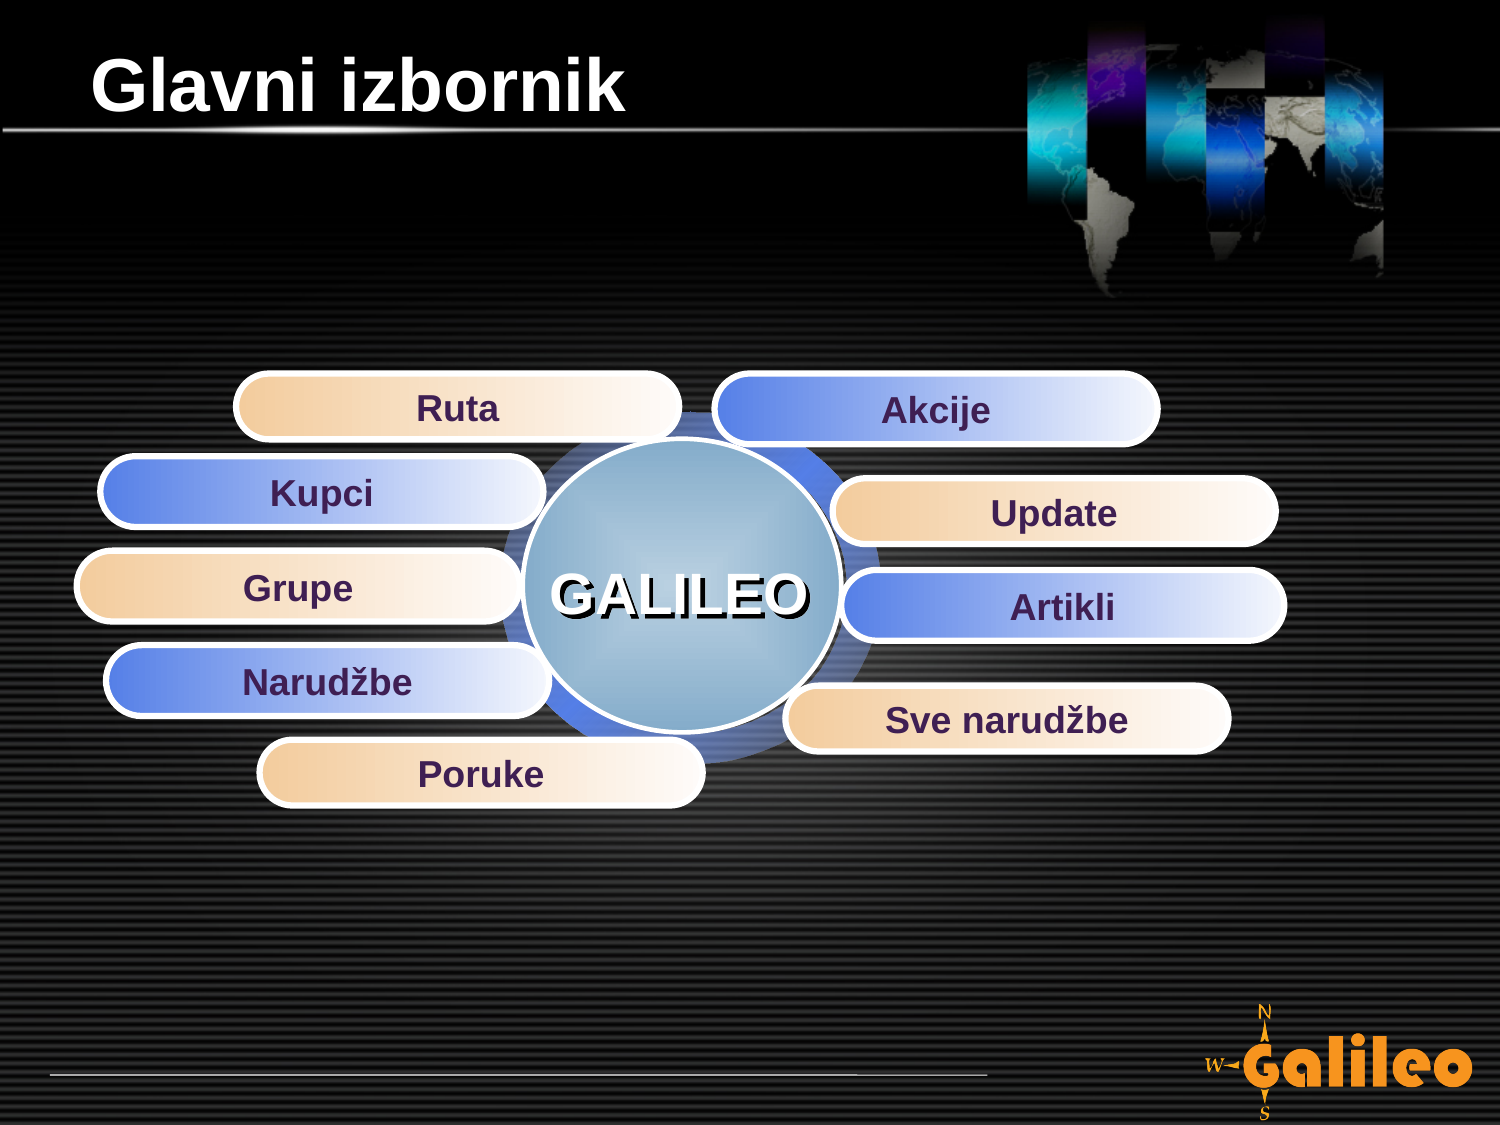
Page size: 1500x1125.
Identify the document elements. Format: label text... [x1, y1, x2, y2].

text_box Akcije [714, 373, 1158, 445]
title Glavni izbornik [75, 43, 1269, 119]
text_box Artikli [841, 569, 1285, 641]
text_box Poruke [259, 739, 703, 806]
picture [0, 0, 1500, 1125]
text_box [502, 411, 880, 660]
text_box Update [832, 478, 1276, 545]
text_box Sve narudžbe [785, 685, 1229, 752]
text_box [544, 661, 796, 763]
text_box Grupe [76, 550, 520, 622]
text_box [799, 619, 872, 691]
text_box [533, 638, 831, 733]
text_box GALILEO [522, 548, 836, 634]
text_box Ruta [236, 373, 680, 440]
text_box Narudžbe [106, 645, 550, 716]
text_box [528, 438, 838, 552]
text_box Kupci [100, 456, 544, 528]
